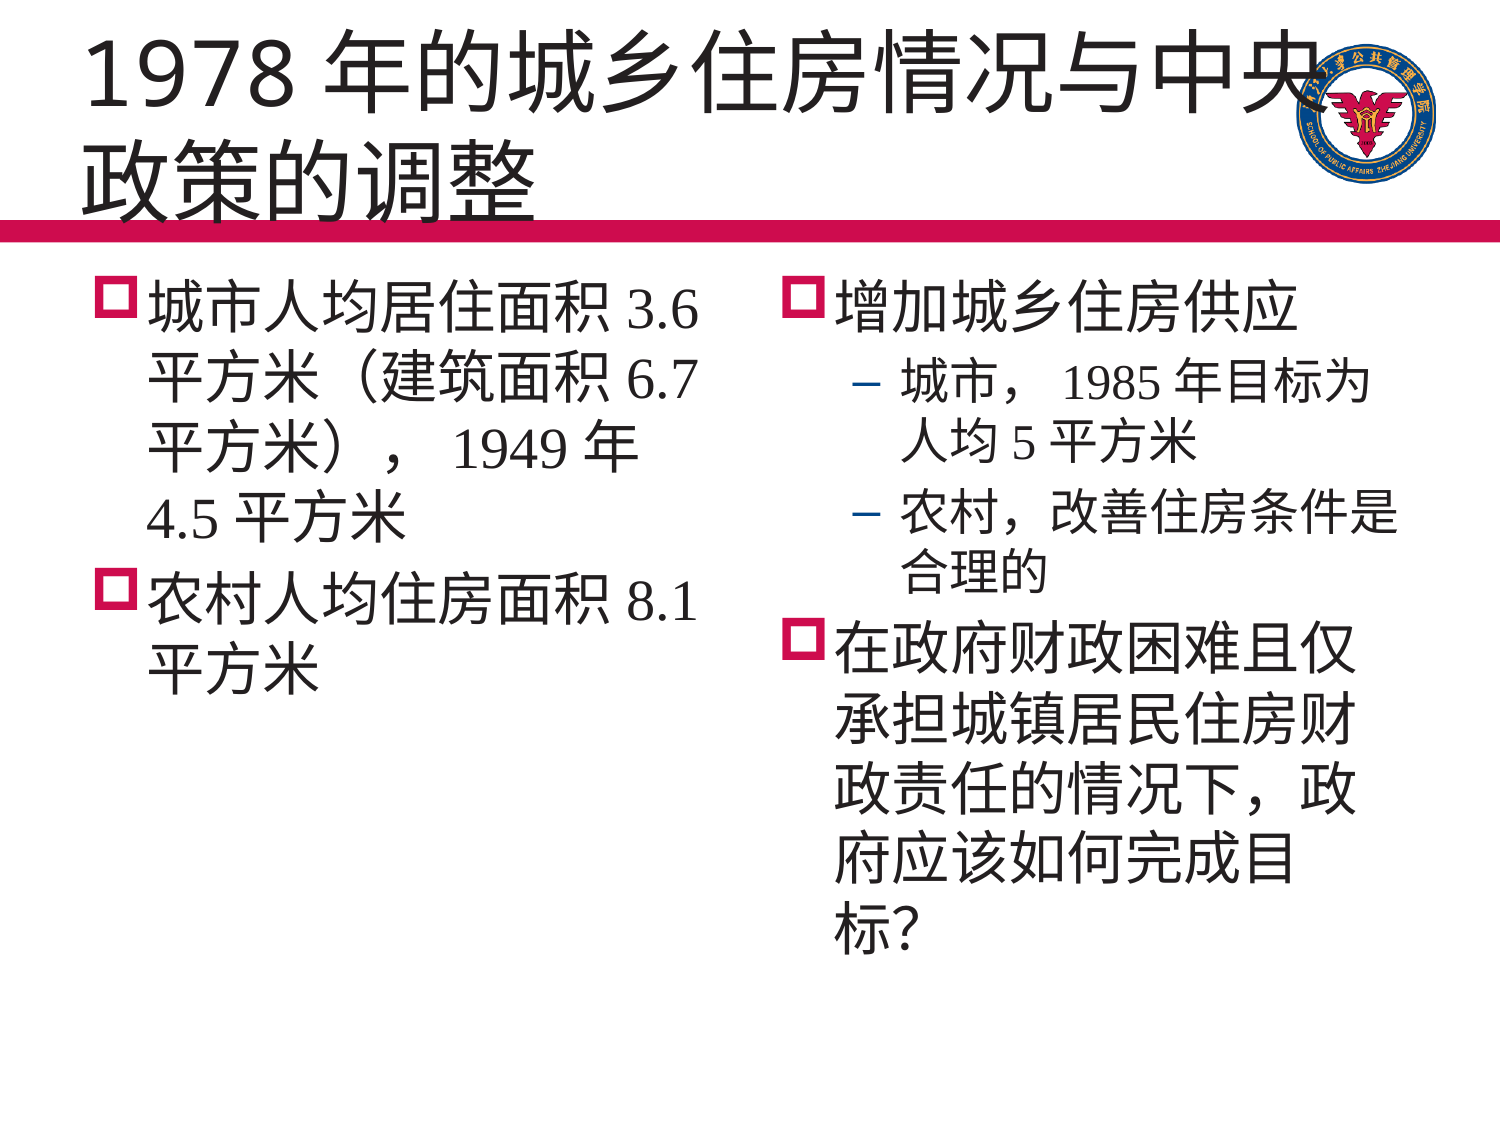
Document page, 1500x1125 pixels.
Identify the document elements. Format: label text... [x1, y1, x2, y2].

title 1978年的城乡住房情况与中央政策的调整 [64, 7, 1415, 150]
list 城市人均居住面积3.6平方米（建筑面积6.7平方米），1949年4.5平方米 农村人均住房面积8.1平方米 [74, 262, 738, 1006]
picture [1293, 43, 1436, 185]
list 增加城乡住房供应 城市，1985年目标为人均5平方米 农村，改善住房条件是合理的 在政府财政困难且仅承担城镇居民住房财政责任的情况下，政府应该如何完成目标？ [762, 262, 1426, 1107]
